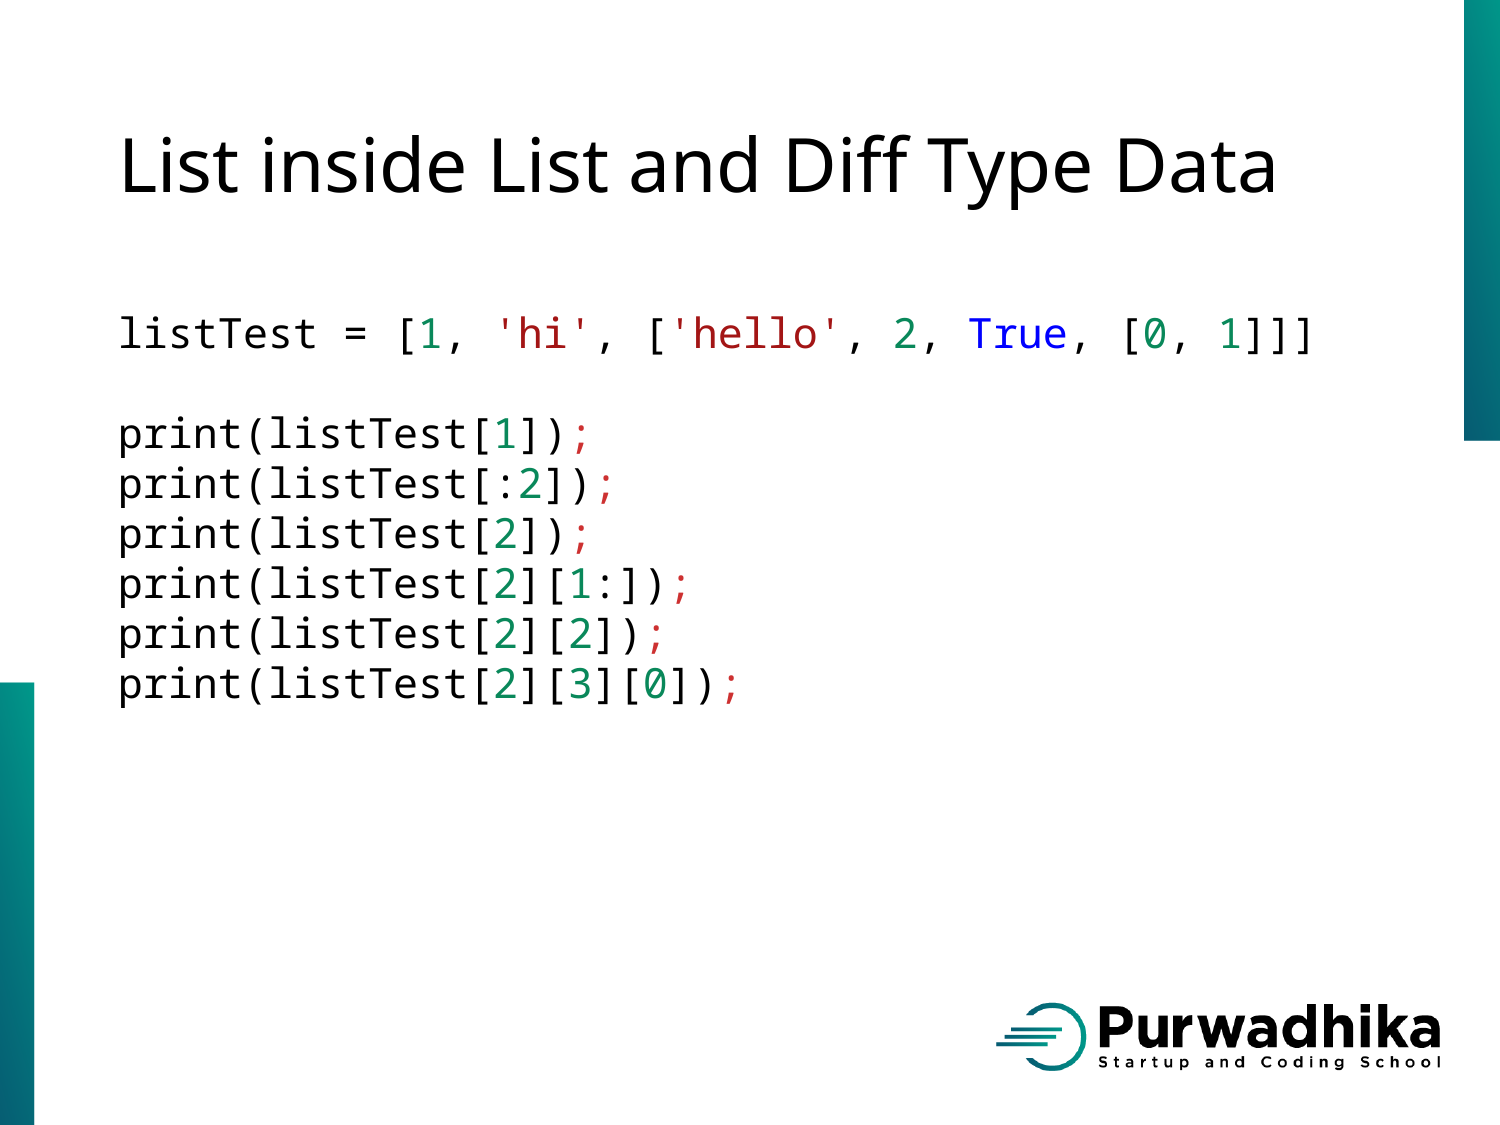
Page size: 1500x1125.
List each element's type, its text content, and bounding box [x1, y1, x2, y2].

text_box listTest = [1, 'hi', ['hello', 2, True, [0, 1]]] print(listTest[1]); print(listTest[:2]); print(listTest[2]); print(listTest[2][1:]); print(listTest[2][2]); print(listTest[2][3][0]); [103, 299, 1445, 715]
picture [0, 0, 1500, 1125]
title List inside List and Diff Type Data [103, 59, 1397, 278]
